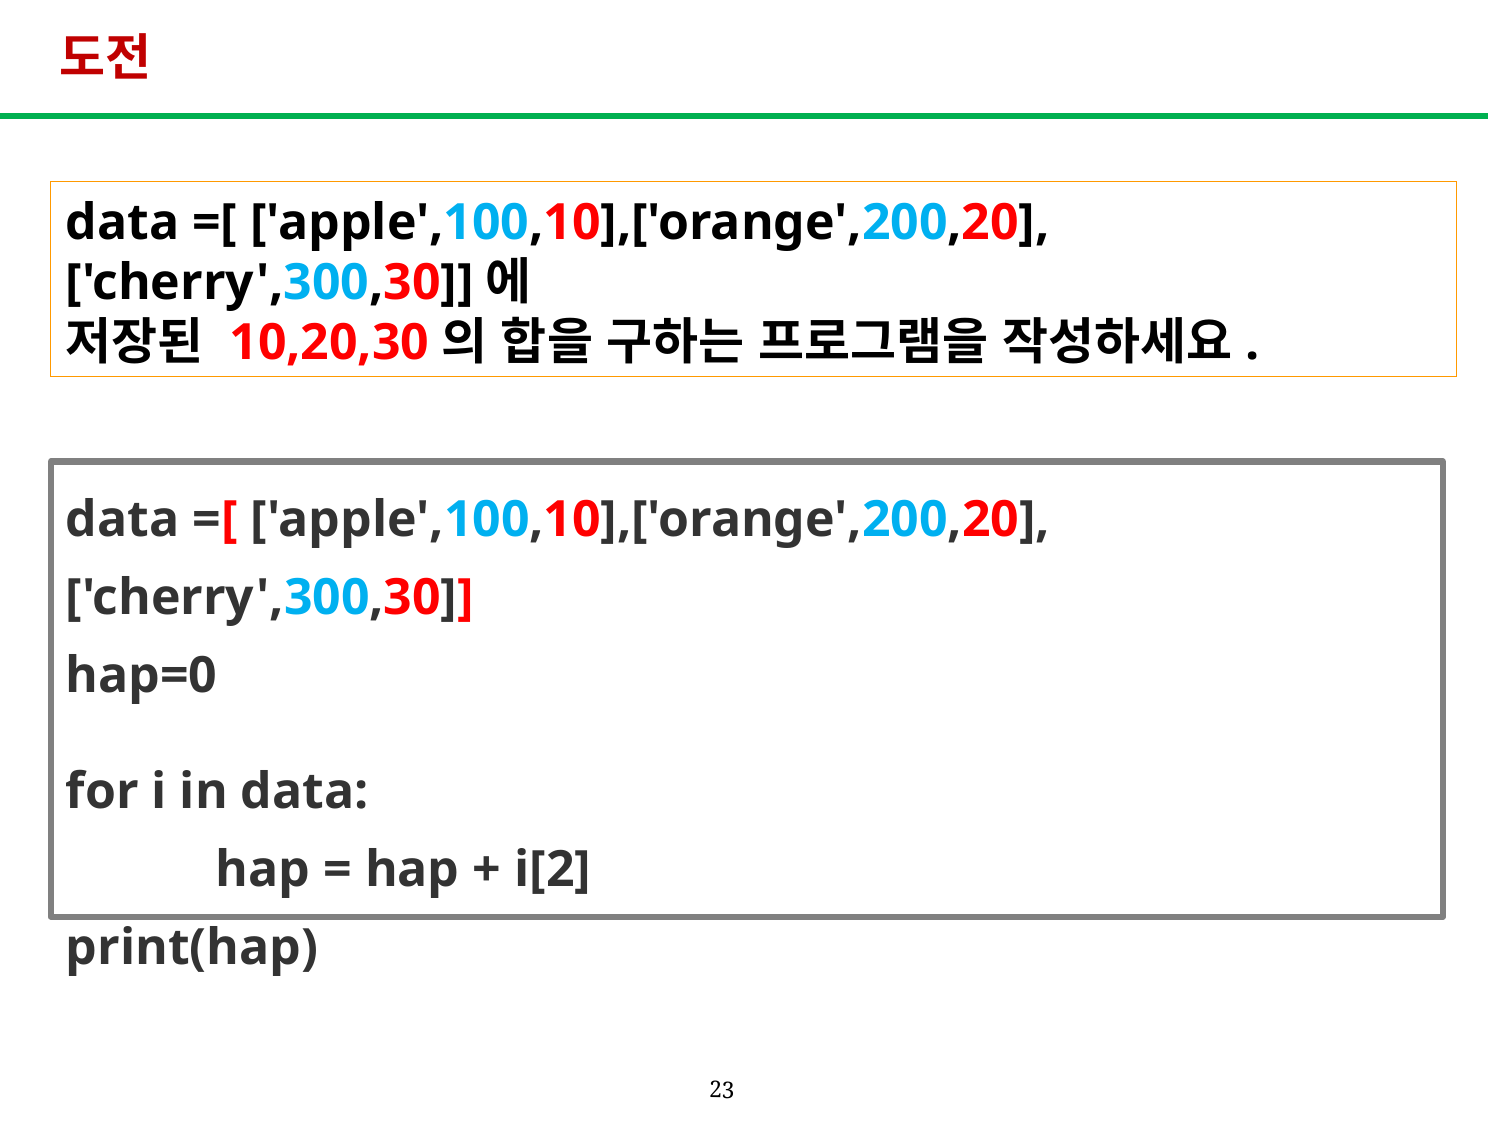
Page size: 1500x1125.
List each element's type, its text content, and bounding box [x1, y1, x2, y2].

text_box data =[ ['apple',100,10],['orange',200,20],['cherry',300,30]]에 저장된 10,20,30의 합을 구하는 프로그램을 작성하세요. [50, 181, 1457, 377]
title 도전 [44, 11, 880, 100]
list data =[ ['apple',100,10],['orange',200,20],['cherry',300,30]] hap=0 for i in data: hap = hap + i[2] print(hap) [50, 461, 1443, 917]
slide_number 23 [683, 1066, 761, 1116]
